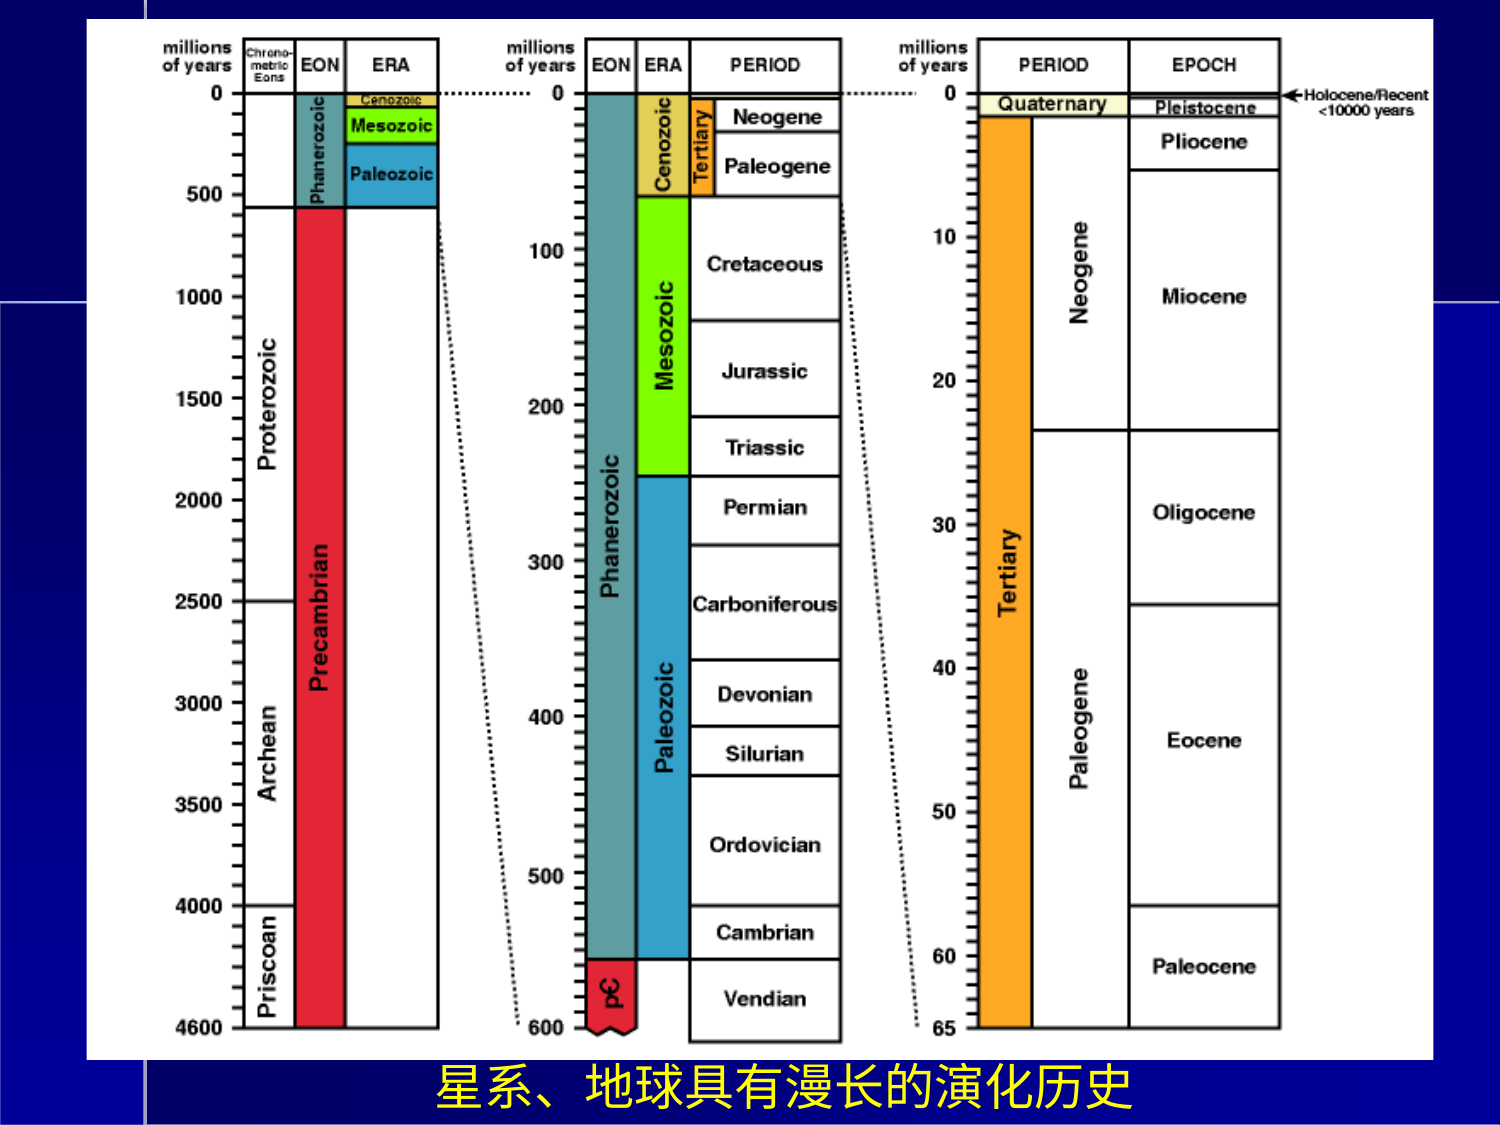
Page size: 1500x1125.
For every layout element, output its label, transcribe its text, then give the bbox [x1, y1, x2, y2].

picture [143, 0, 147, 19]
text_box [86, 19, 1434, 1060]
text_box 星系、地球具有漫长的演化历史 [432, 1053, 1137, 1116]
picture [0, 301, 1500, 1125]
